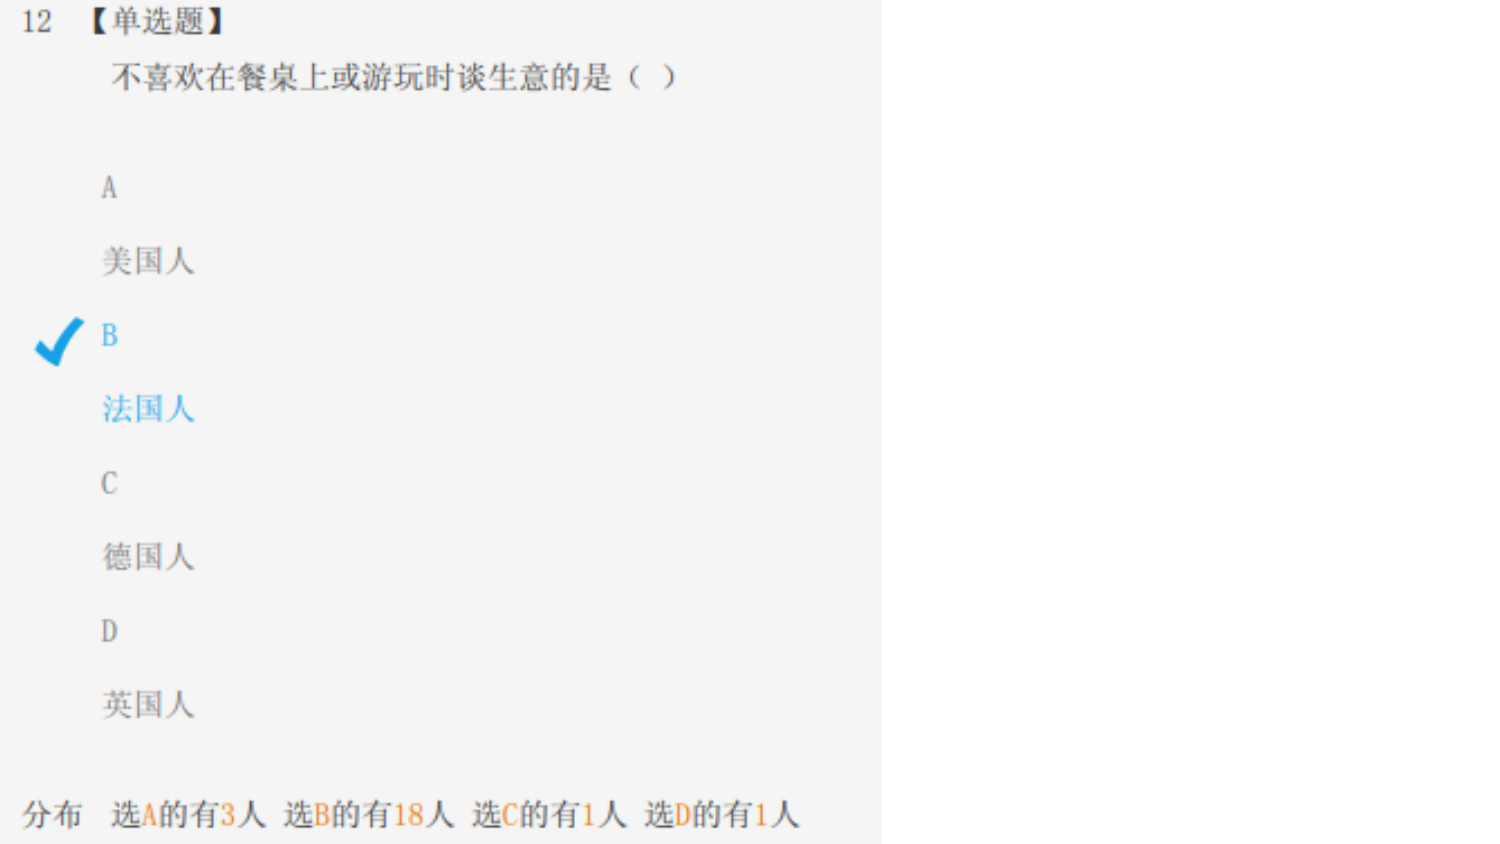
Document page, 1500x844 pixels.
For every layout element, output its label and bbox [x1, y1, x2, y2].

picture [0, 0, 883, 844]
